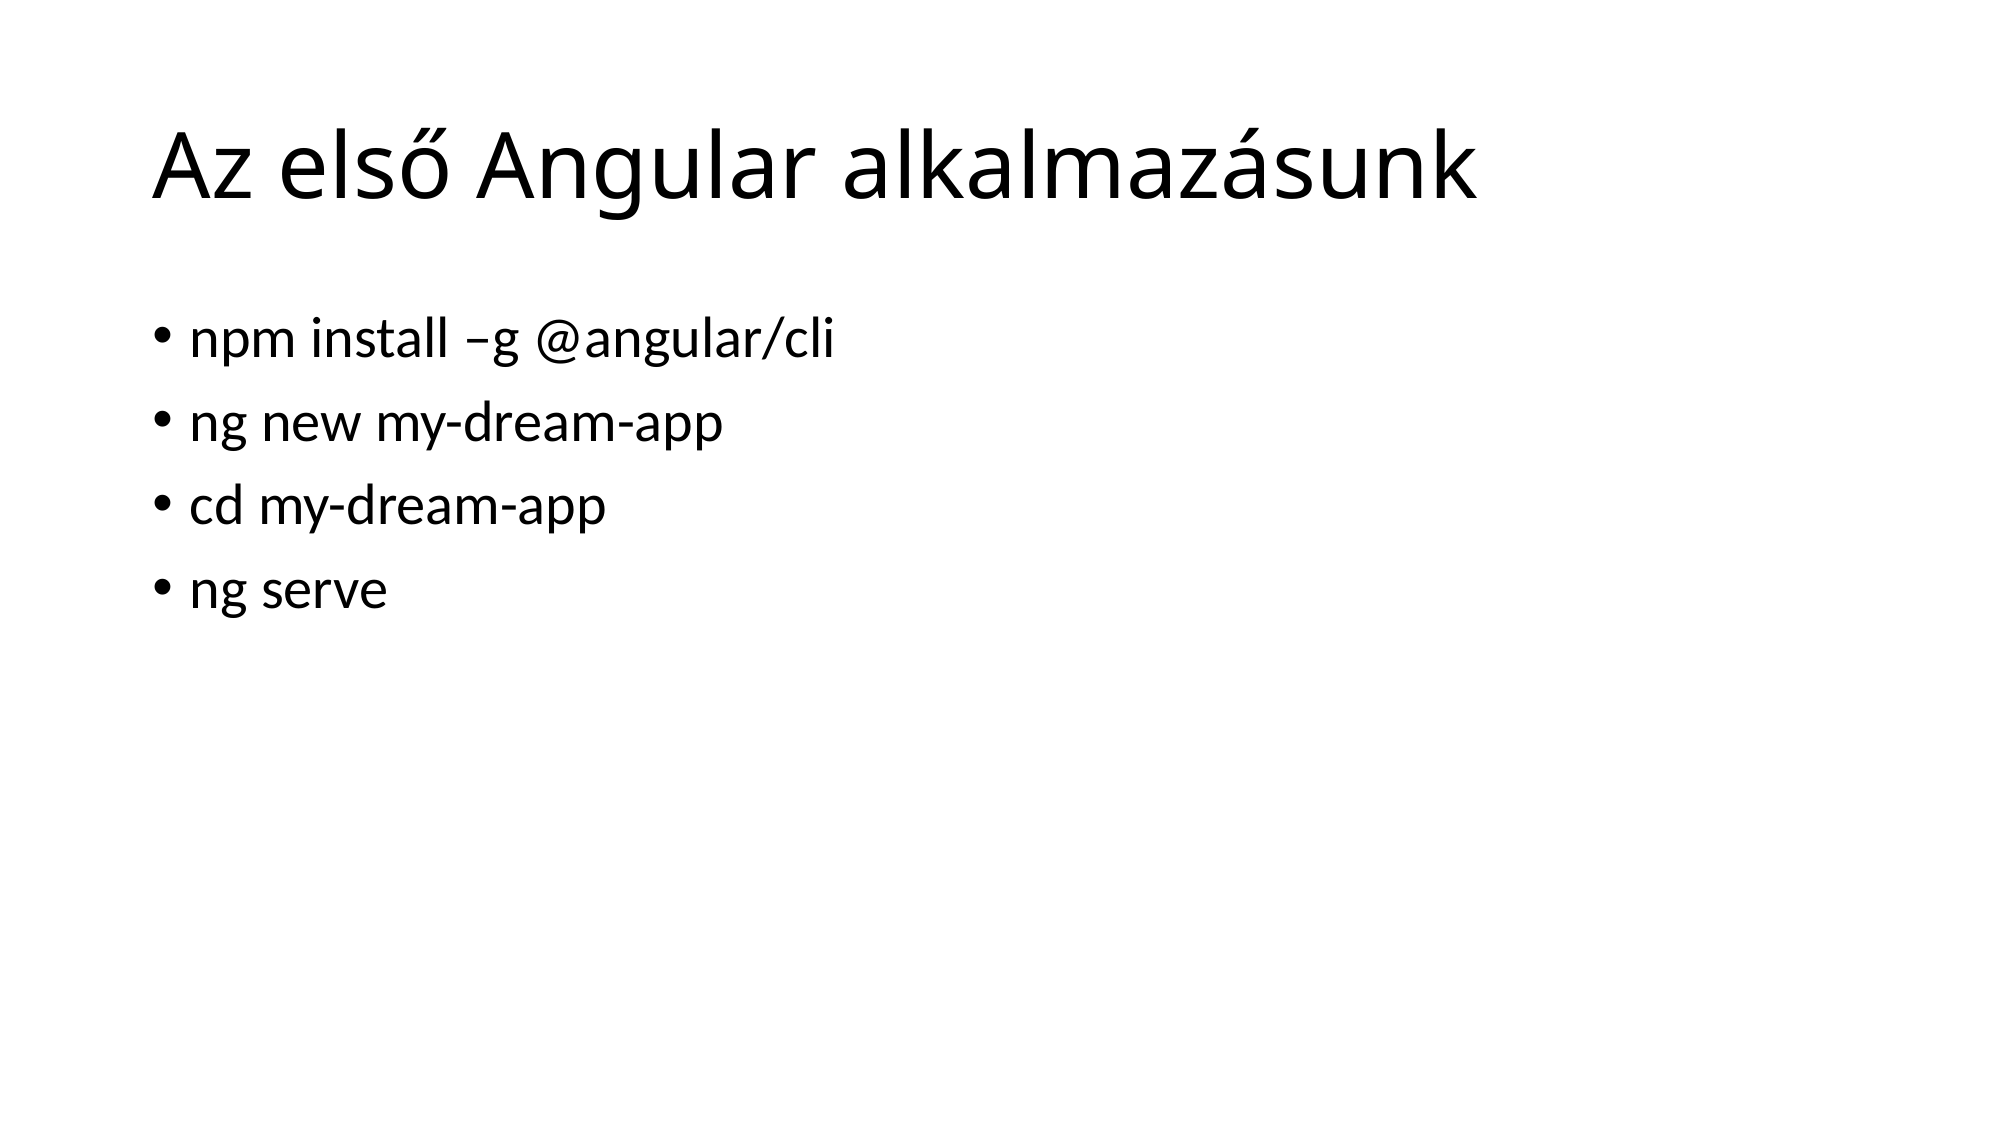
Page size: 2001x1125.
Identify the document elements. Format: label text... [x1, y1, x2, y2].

list npm install –g @angular/cli ng new my-dream-app cd my-dream-app ng serve [137, 299, 1863, 1014]
title Az első Angular alkalmazásunk [137, 59, 1863, 278]
